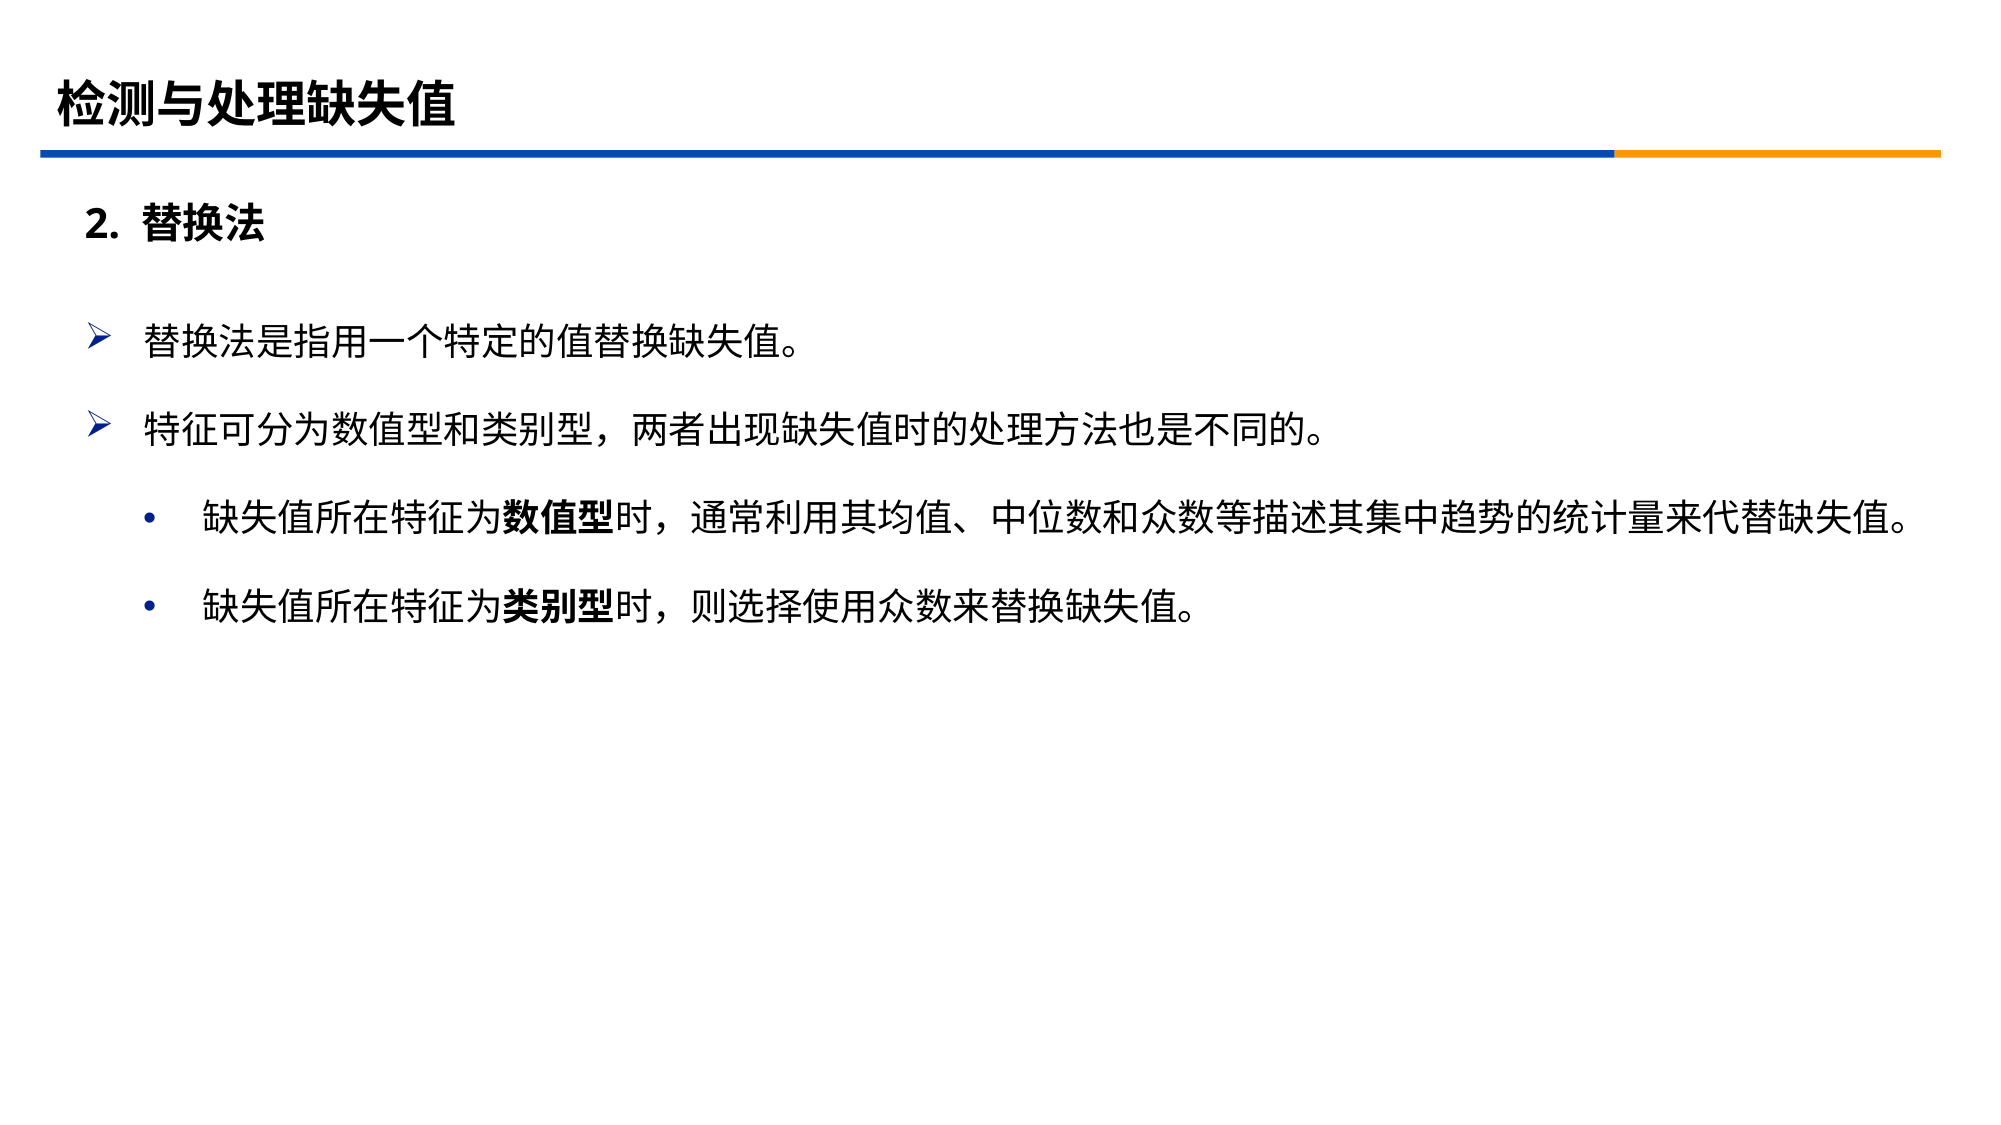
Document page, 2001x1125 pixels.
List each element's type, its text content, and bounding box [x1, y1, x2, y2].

title 检测与处理缺失值 [41, 58, 1842, 146]
list 2. 替换法 [69, 186, 1892, 257]
list 替换法是指用一个特定的值替换缺失值。 特征可分为数值型和类别型，两者出现缺失值时的处理方法也是不同的。 缺失值所在特征为数值型时，通常利用其均值、中位数和众数等描述其集中趋势的统计量来代替缺失值。 缺失值所在特征为类别型时，则选择使用众数来替换缺失值。 [69, 287, 1968, 1005]
